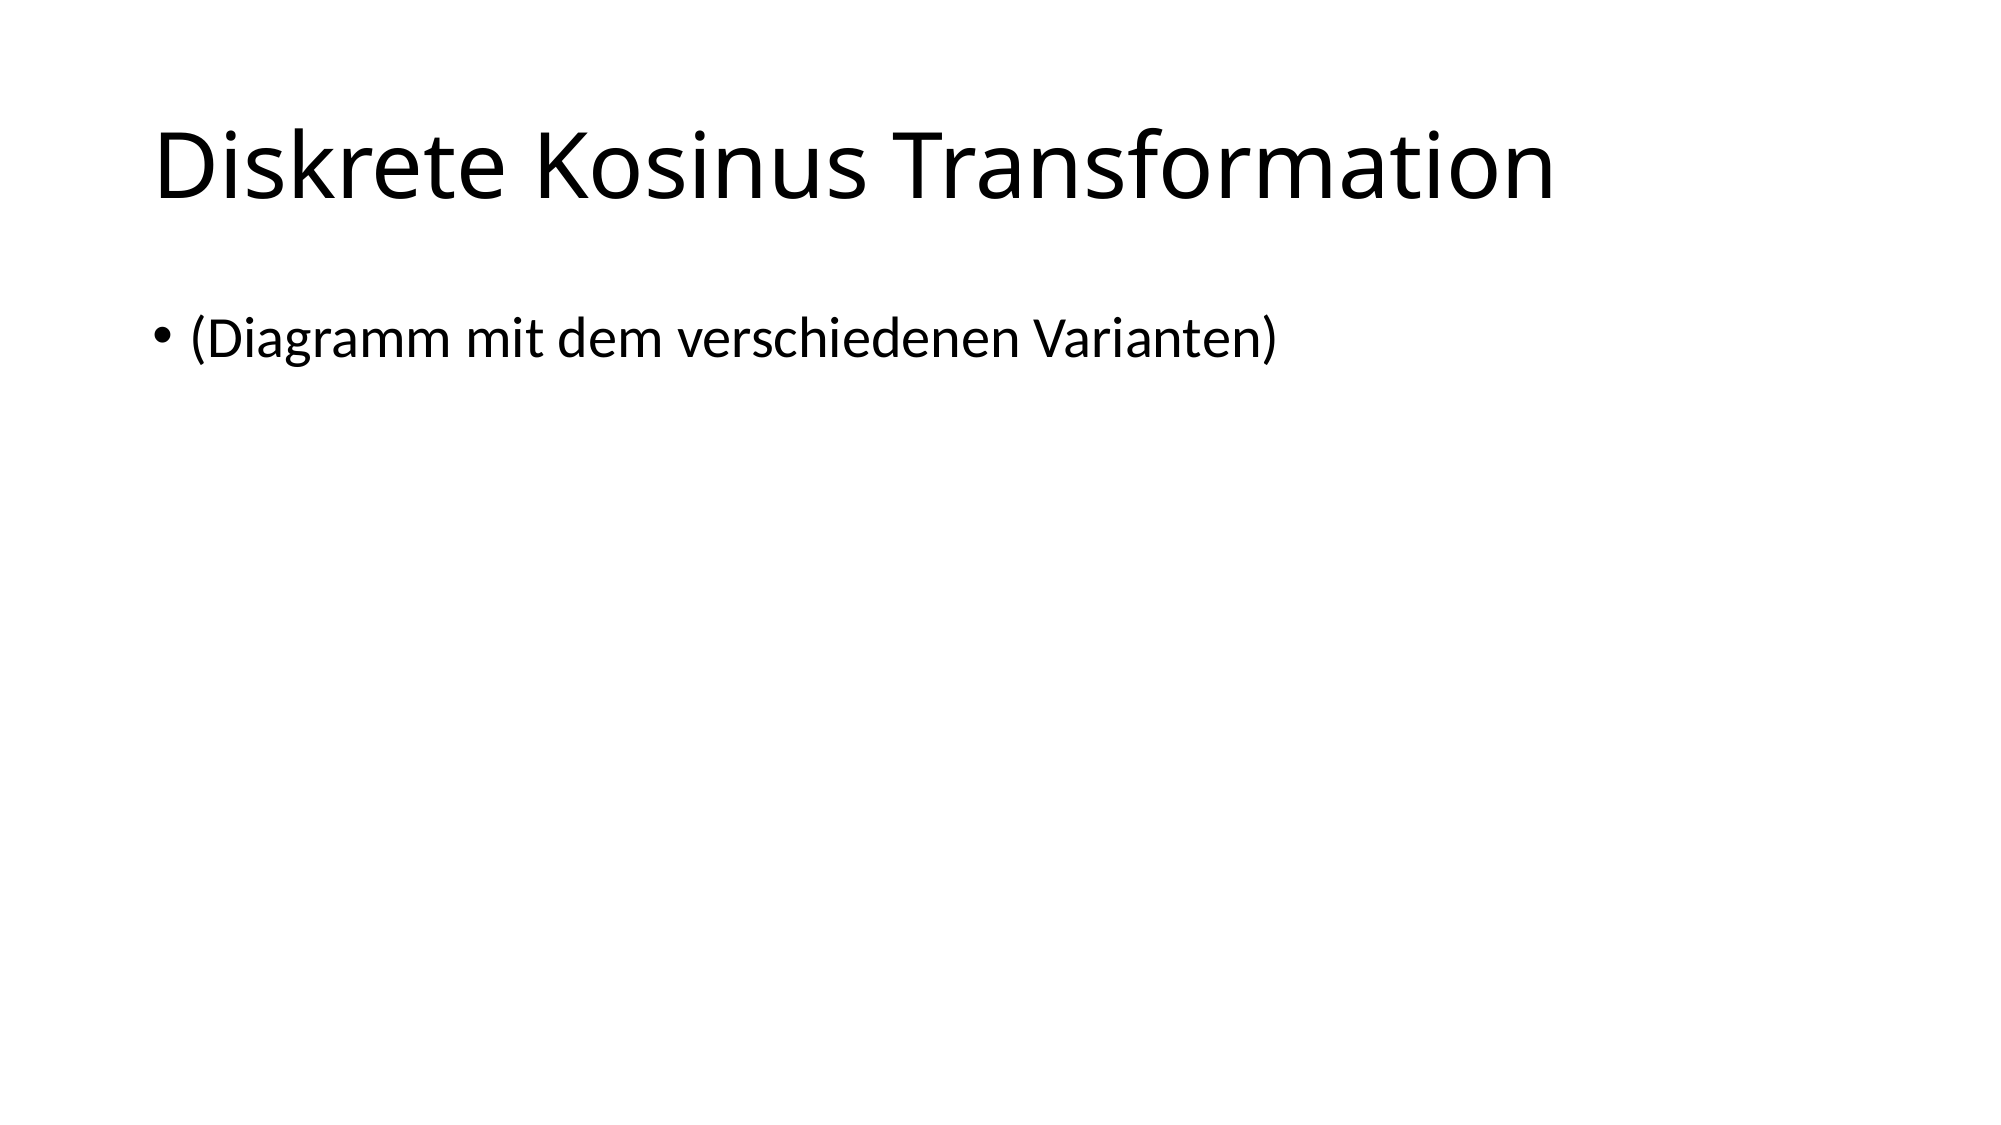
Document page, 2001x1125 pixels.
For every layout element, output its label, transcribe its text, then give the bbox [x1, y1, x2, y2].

title Diskrete Kosinus Transformation [137, 59, 1863, 278]
list (Diagramm mit dem verschiedenen Varianten) [137, 299, 1863, 1014]
